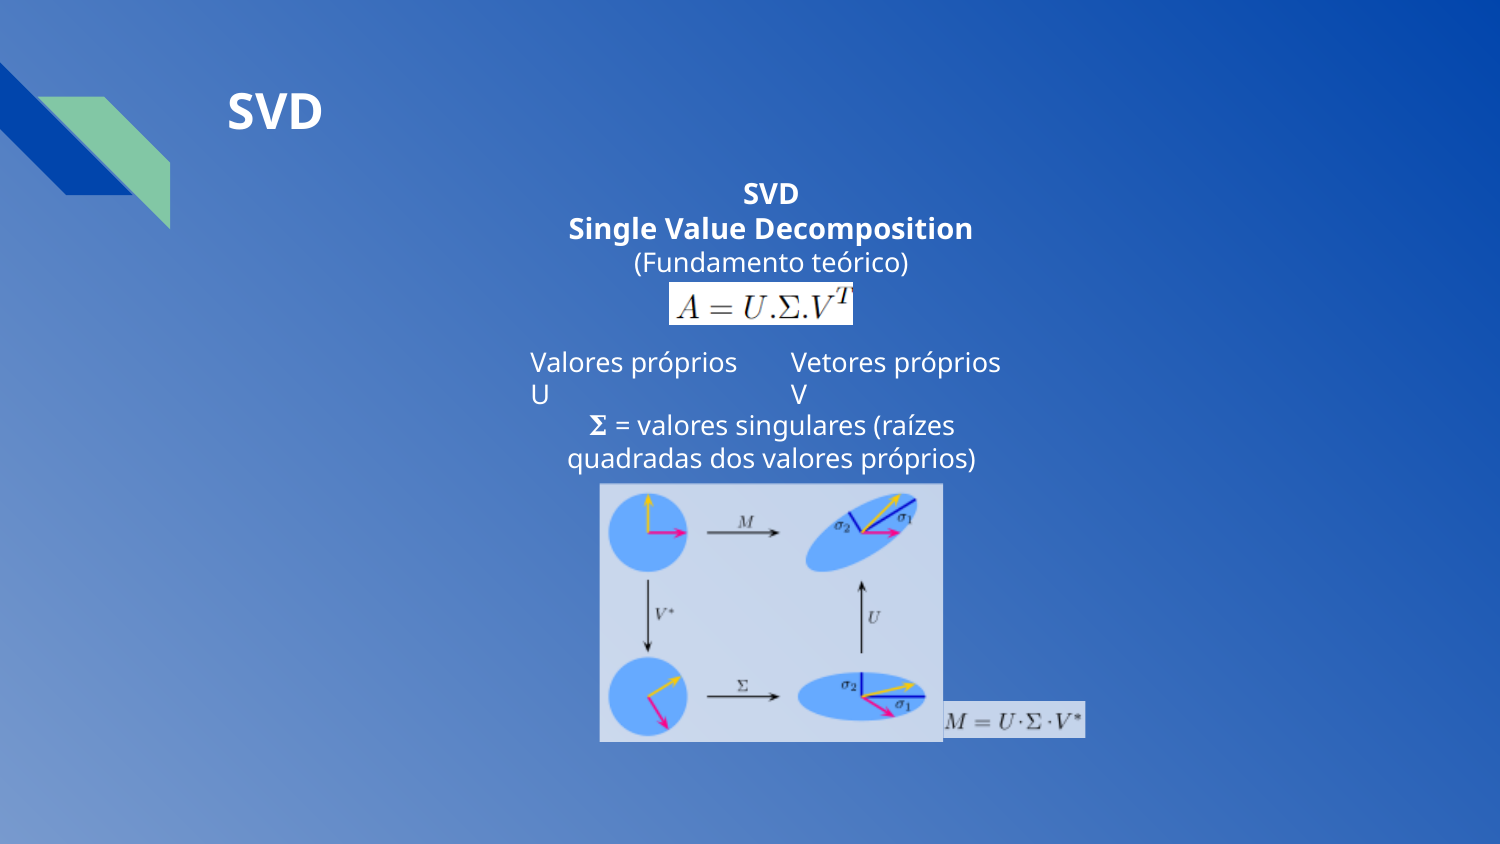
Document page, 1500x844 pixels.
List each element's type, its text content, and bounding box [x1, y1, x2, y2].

text_box SVD Single Value Decomposition (Fundamento teórico) [494, 160, 1048, 293]
picture [599, 483, 1086, 742]
title SVD [212, 64, 1368, 161]
text_box Vetores próprios V [775, 330, 1037, 426]
text_box 𝚺 = valores singulares (raízes quadradas dos valores próprios) [515, 393, 1028, 489]
text_box Valores próprios U [515, 330, 775, 393]
picture [669, 282, 853, 325]
